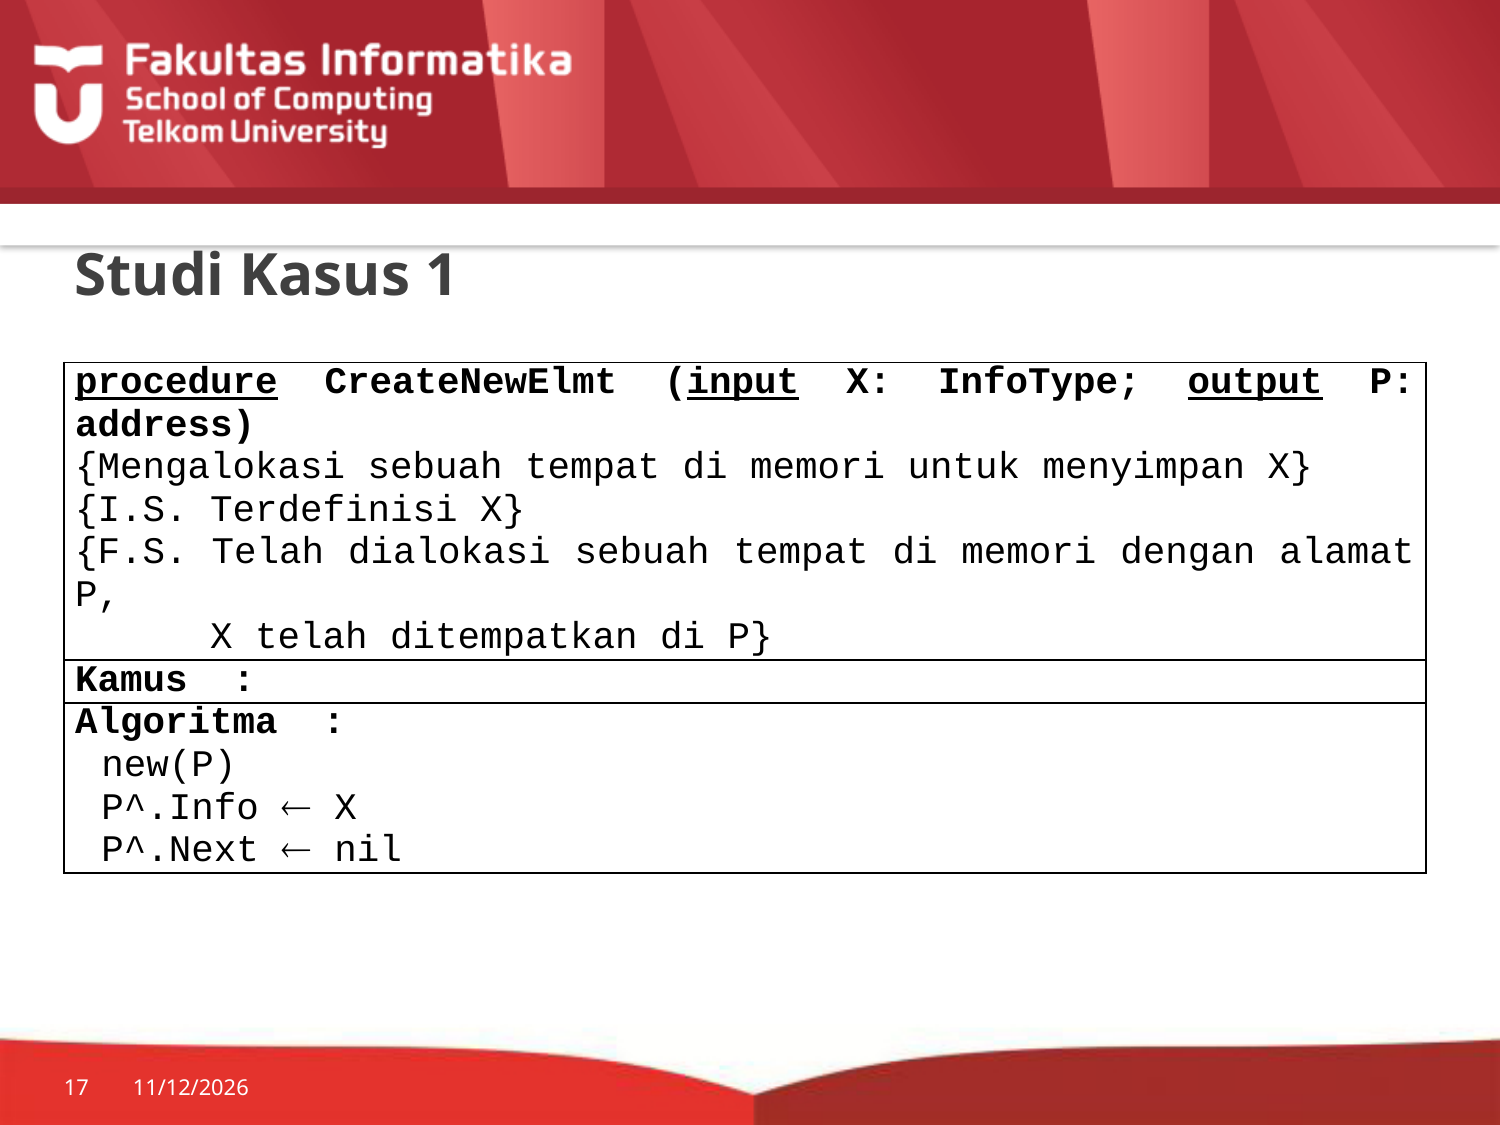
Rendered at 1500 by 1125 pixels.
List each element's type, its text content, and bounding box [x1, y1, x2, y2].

picture [0, 0, 1500, 203]
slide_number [132, 1058, 403, 1119]
slide_number 17 [63, 1058, 123, 1119]
title Studi Kasus 1 [59, 219, 1426, 325]
table_header procedure CreateNewElmt (input X: InfoType; output P: address) {Mengalokasi sebuah tempat di memori untuk menyimpan X} {I.S. Terdefinisi X} {F.S. Telah dialokasi sebuah tempat di memori dengan alamat P, X telah ditempatkan di P} [65, 363, 1425, 659]
table_cell Kamus : [65, 661, 1425, 702]
table_cell Algoritma : new(P) P^.Info  X P^.Next  nil [65, 704, 1425, 872]
picture [0, 1024, 1500, 1125]
